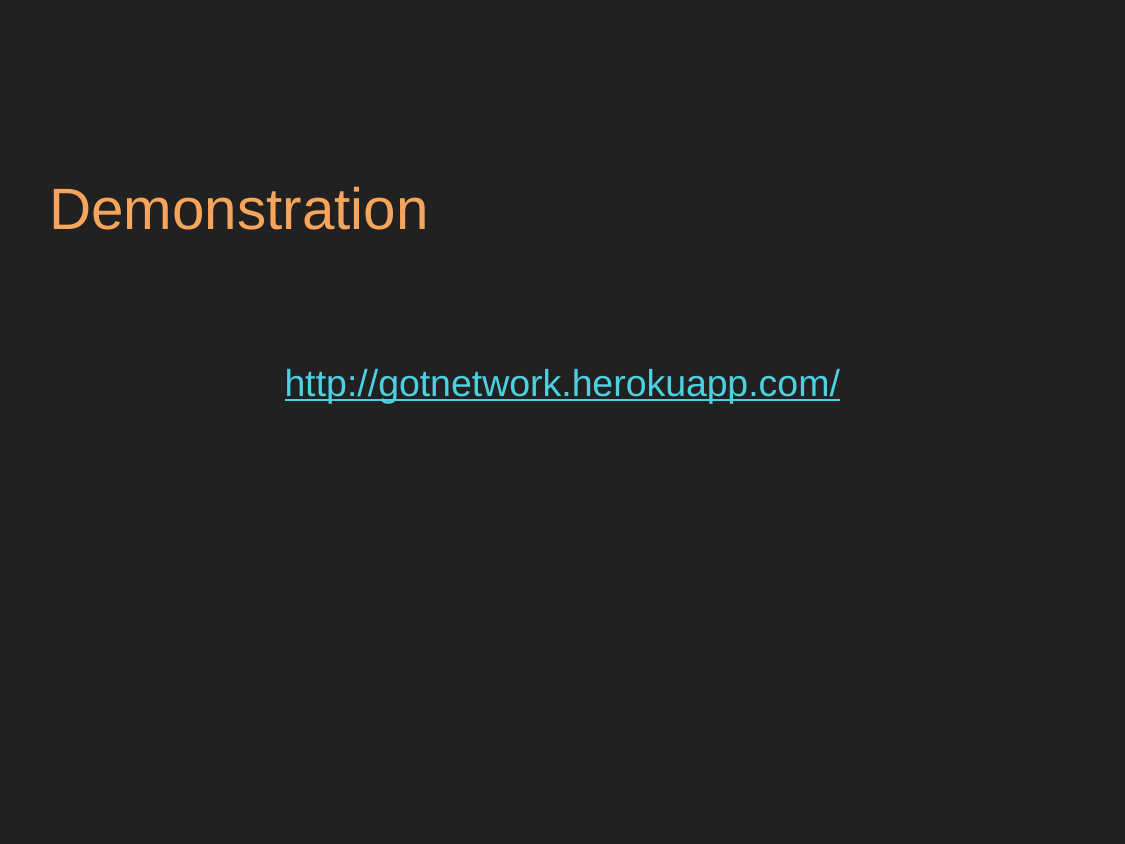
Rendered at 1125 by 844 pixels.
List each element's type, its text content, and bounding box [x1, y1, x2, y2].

title Demonstration [38, 160, 1087, 231]
list http://gotnetwork.herokuapp.com/ [38, 341, 1087, 432]
